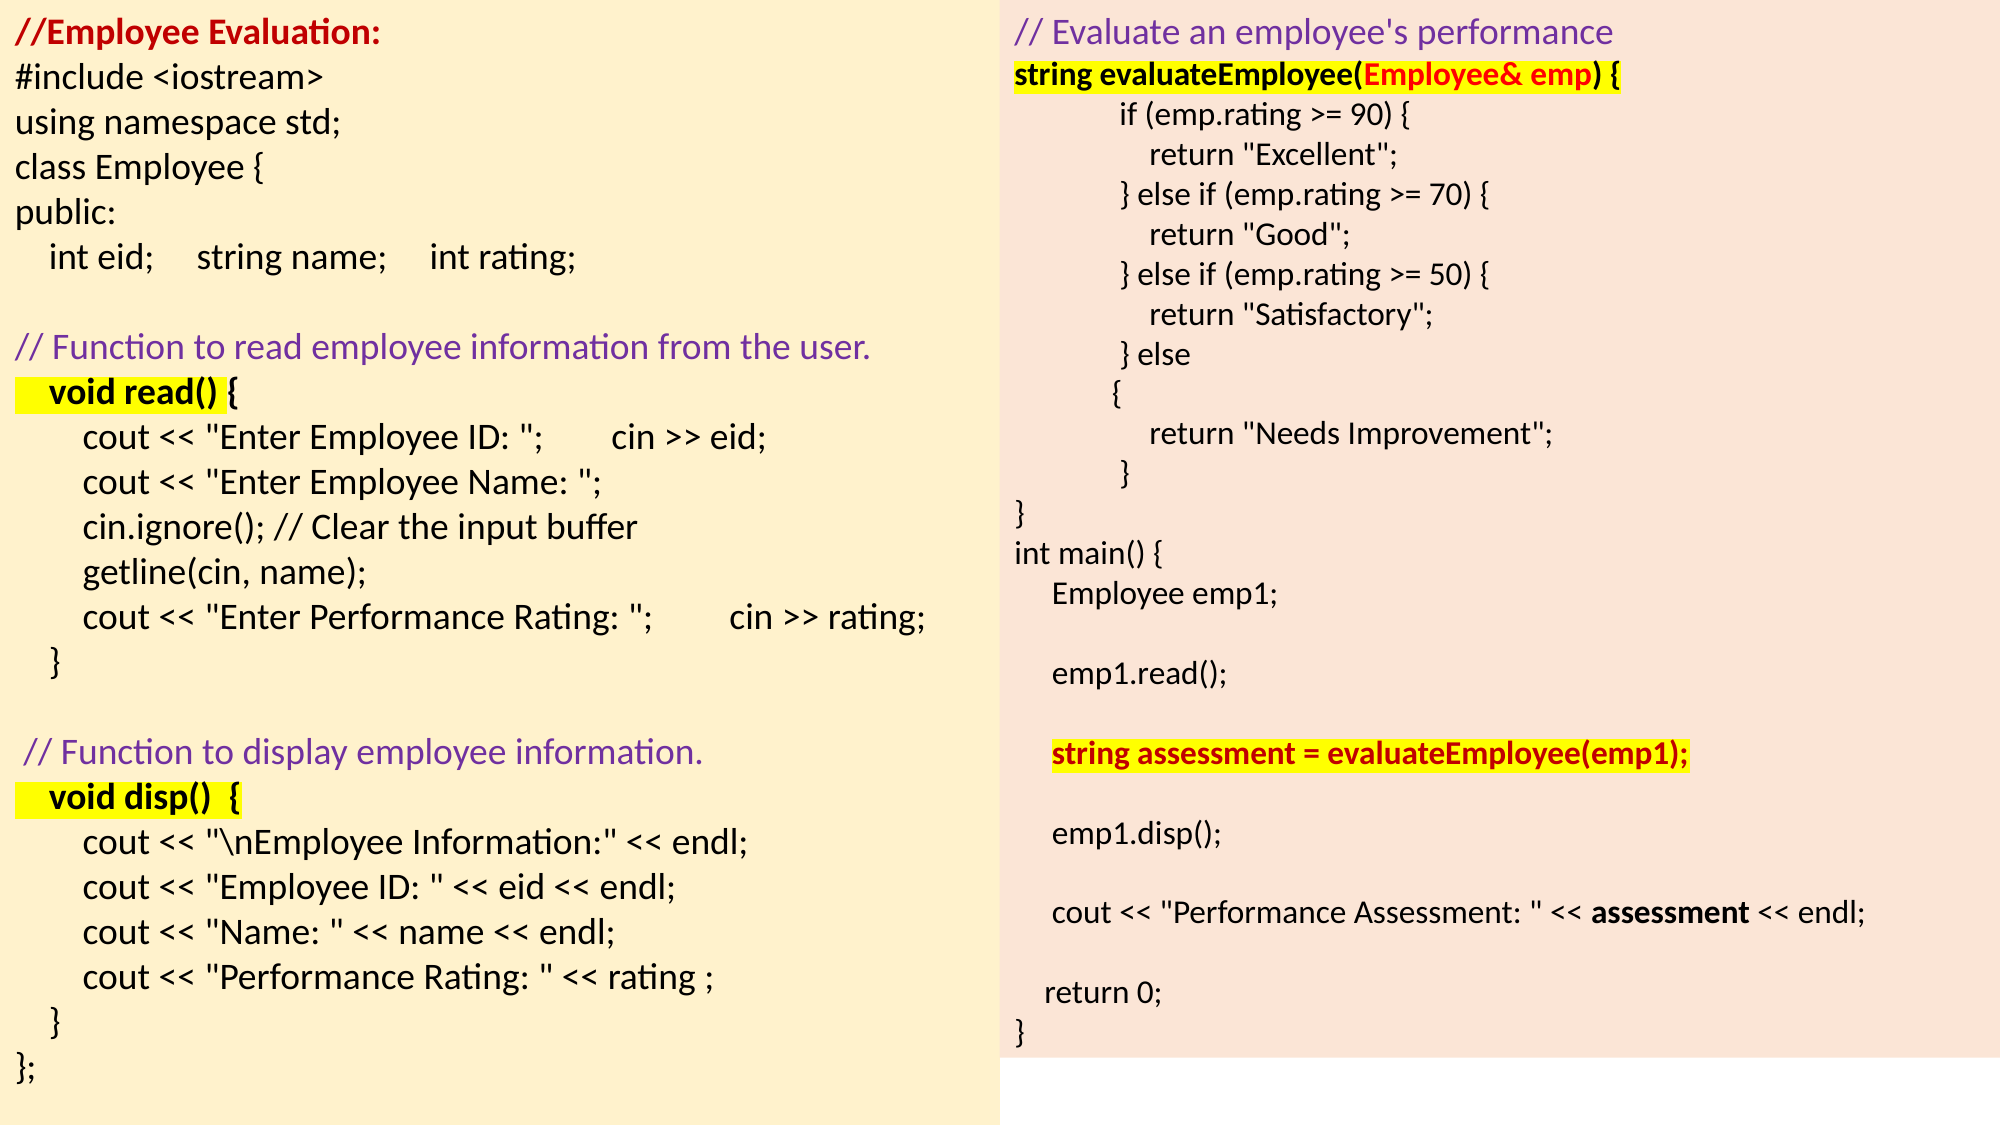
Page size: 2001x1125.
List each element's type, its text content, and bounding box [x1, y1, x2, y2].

text_box //Employee Evaluation: #include <iostream> using namespace std; class Employee { public: int eid; string name; int rating; // Function to read employee information from the user. void read() { cout << "Enter Employee ID: "; cin >> eid; cout << "Enter Employee Name: "; cin.ignore(); // Clear the input buffer getline(cin, name); cout << "Enter Performance Rating: "; cin >> rating; } // Function to display employee information. void disp() { cout << "\nEmployee Information:" << endl; cout << "Employee ID: " << eid << endl; cout << "Name: " << name << endl; cout << "Performance Rating: " << rating ; } }; [0, 0, 1000, 1125]
text_box // Evaluate an employee's performance string evaluateEmployee(Employee& emp) { if (emp.rating >= 90) { return "Excellent"; } else if (emp.rating >= 70) { return "Good"; } else if (emp.rating >= 50) { return "Satisfactory"; } else { return "Needs Improvement"; } } int main() { Employee emp1; emp1.read(); string assessment = evaluateEmployee(emp1); emp1.disp(); cout << "Performance Assessment: " << assessment << endl; return 0; } [999, 0, 2000, 1058]
